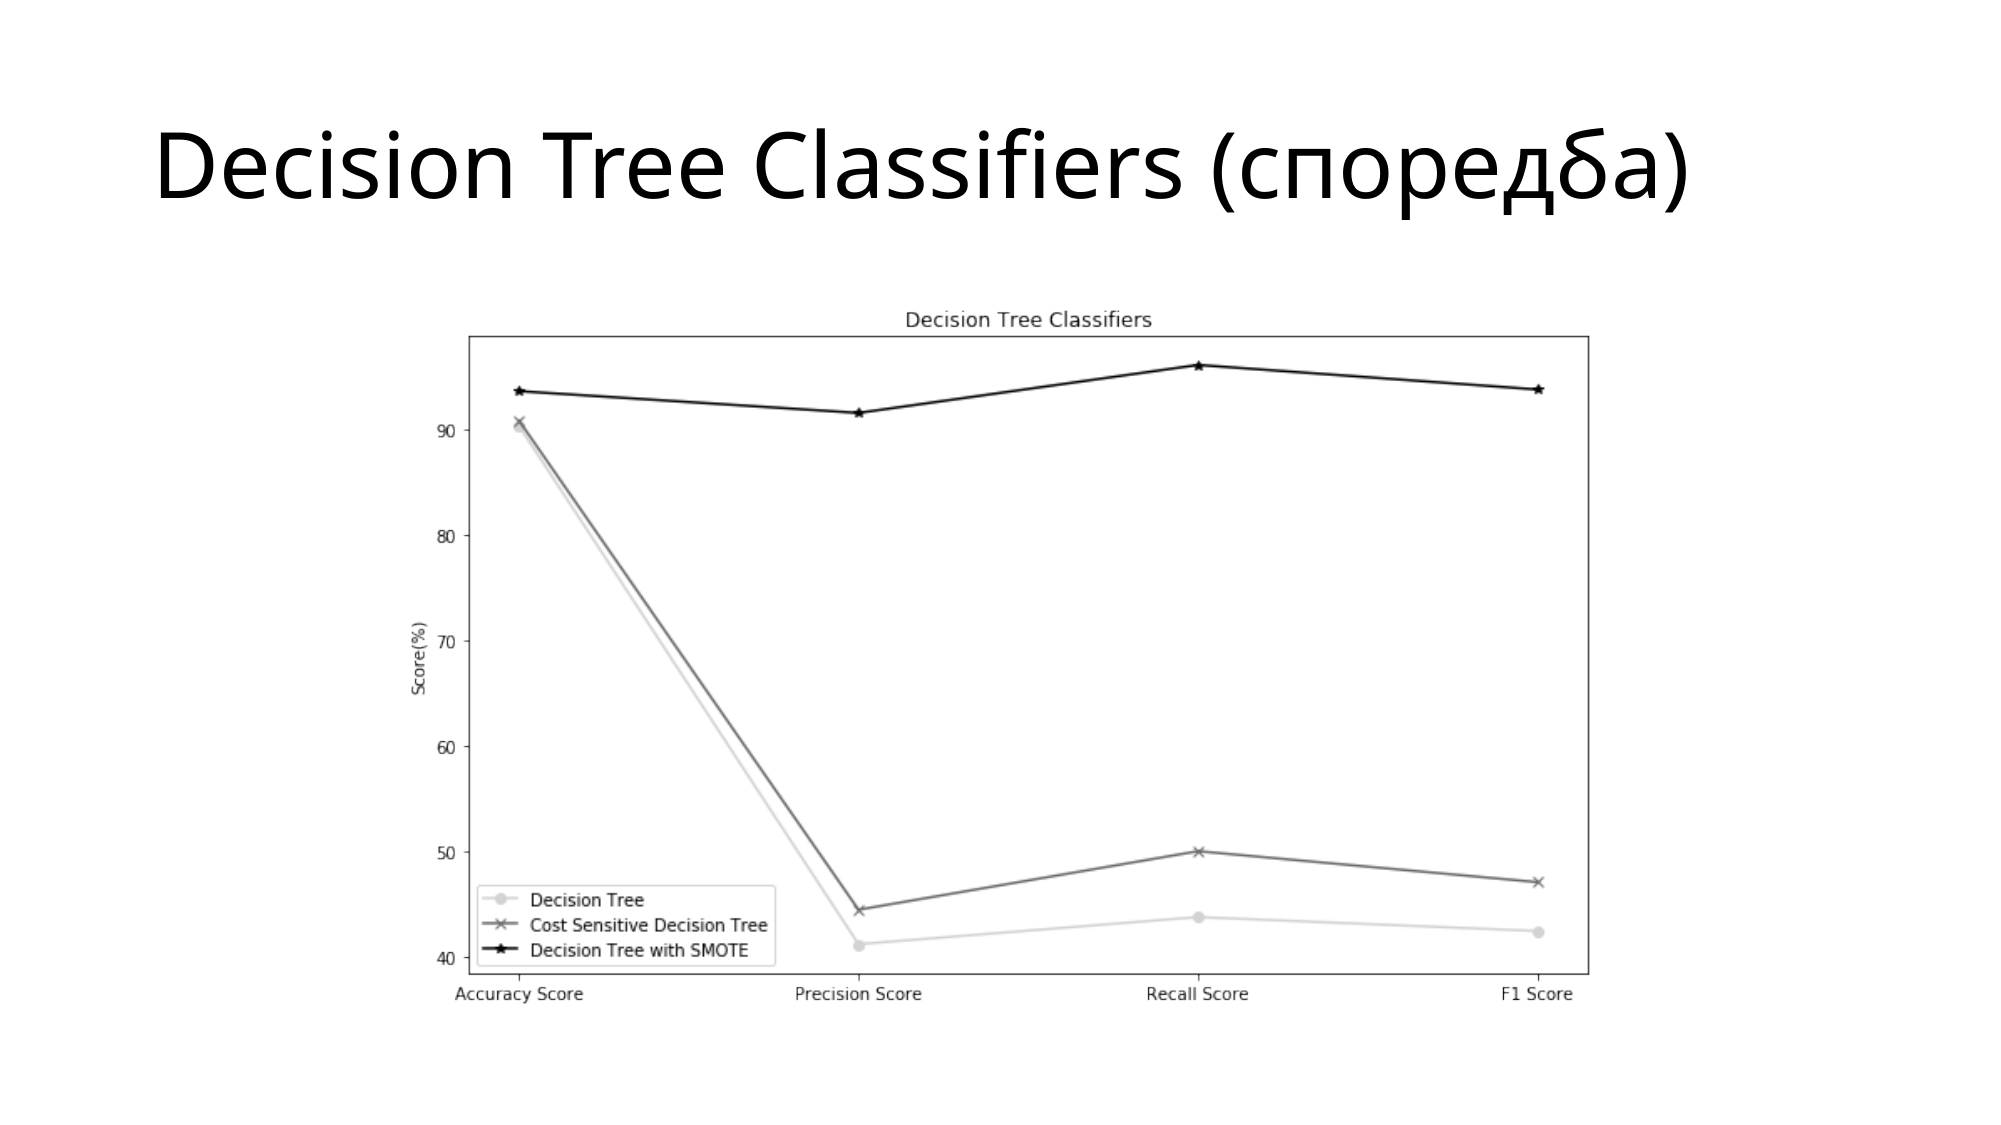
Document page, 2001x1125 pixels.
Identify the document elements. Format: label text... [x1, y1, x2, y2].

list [400, 299, 1600, 1014]
title Decision Tree Classifiers (споредба) [137, 59, 1863, 278]
